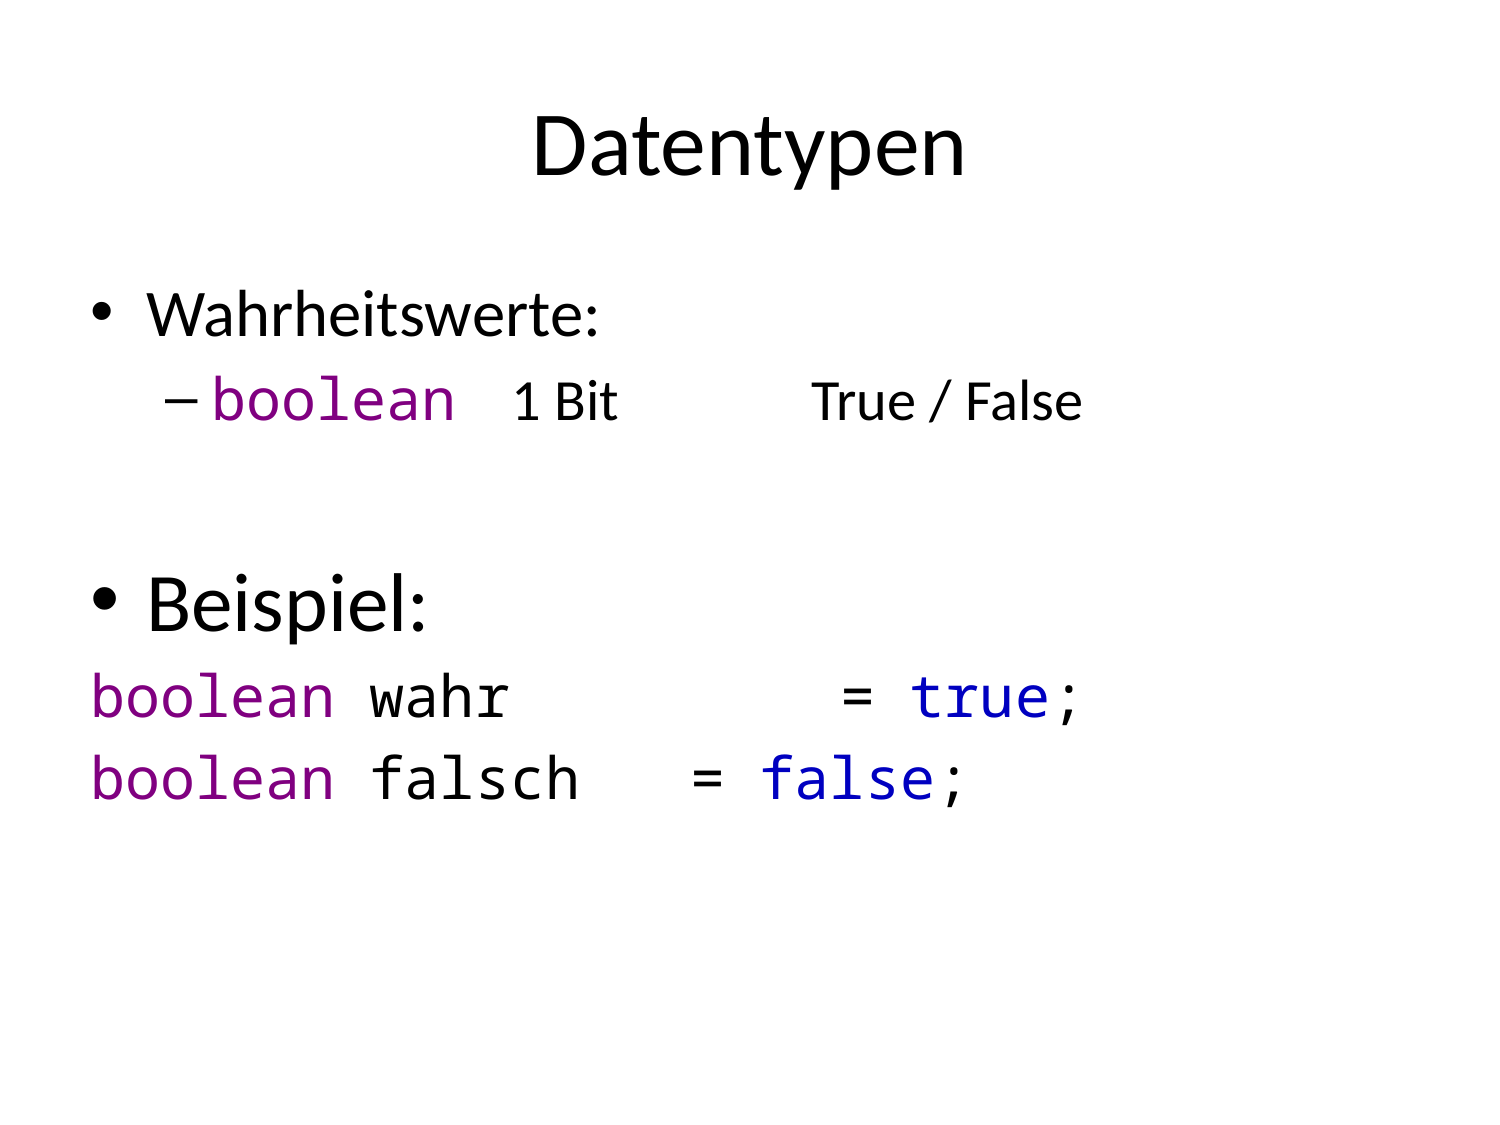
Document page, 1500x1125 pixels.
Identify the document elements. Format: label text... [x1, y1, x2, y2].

title Datentypen [75, 45, 1425, 233]
list Wahrheitswerte: boolean 1 Bit True / False Beispiel: boolean wahr = true; boolean falsch = false; [75, 262, 1425, 1005]
